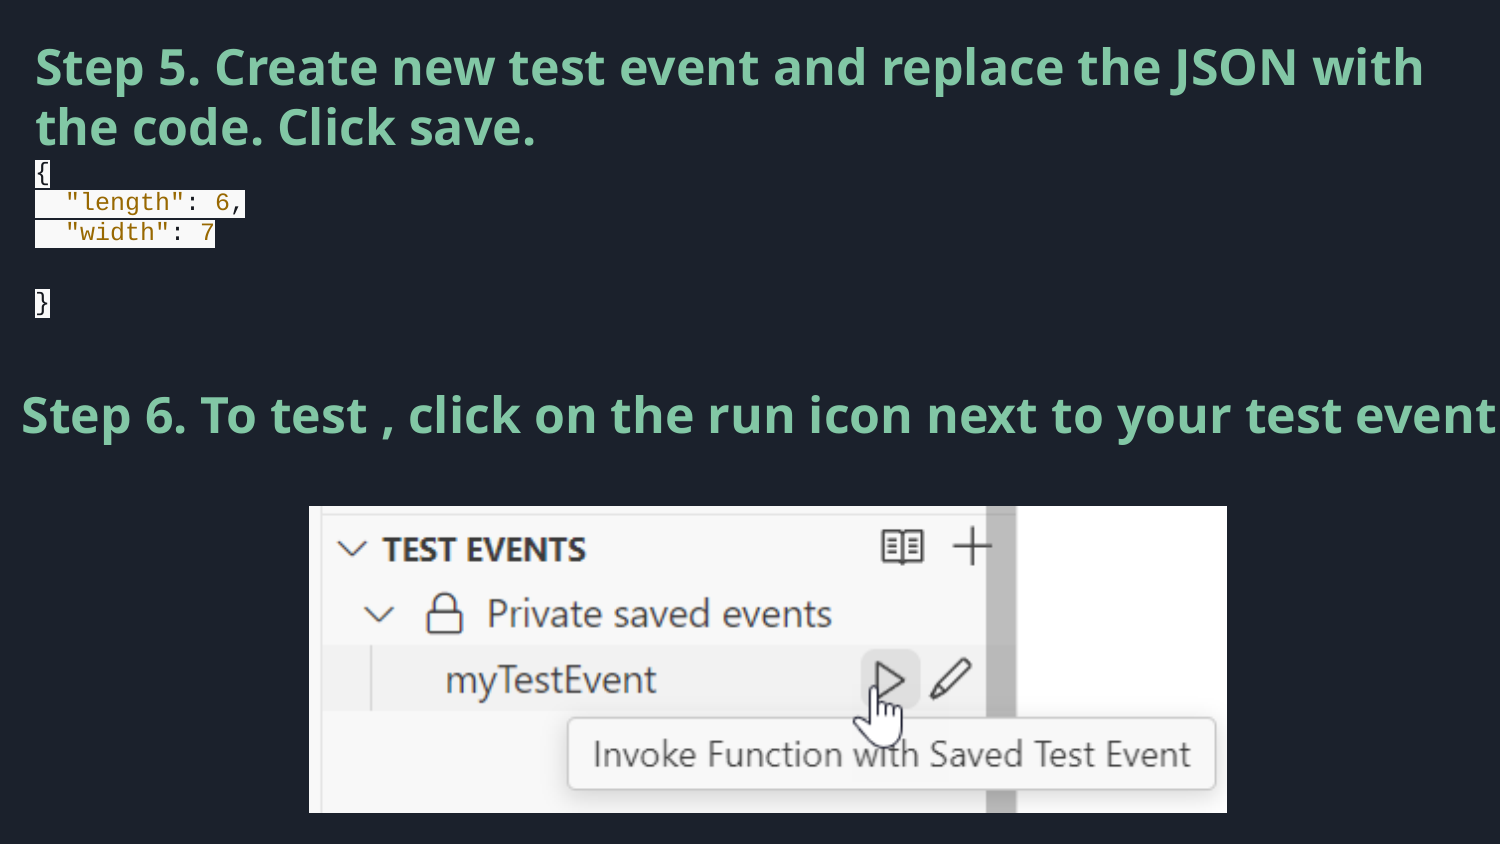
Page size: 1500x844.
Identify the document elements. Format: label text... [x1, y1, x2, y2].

text_box Step 5. Create new test event and replace the JSON with the code. Click save. { "length": 6, "width": 7 } [20, 20, 1487, 157]
picture [308, 506, 1228, 813]
text_box Step 6. To test , click on the run icon next to your test event [6, 368, 1500, 487]
